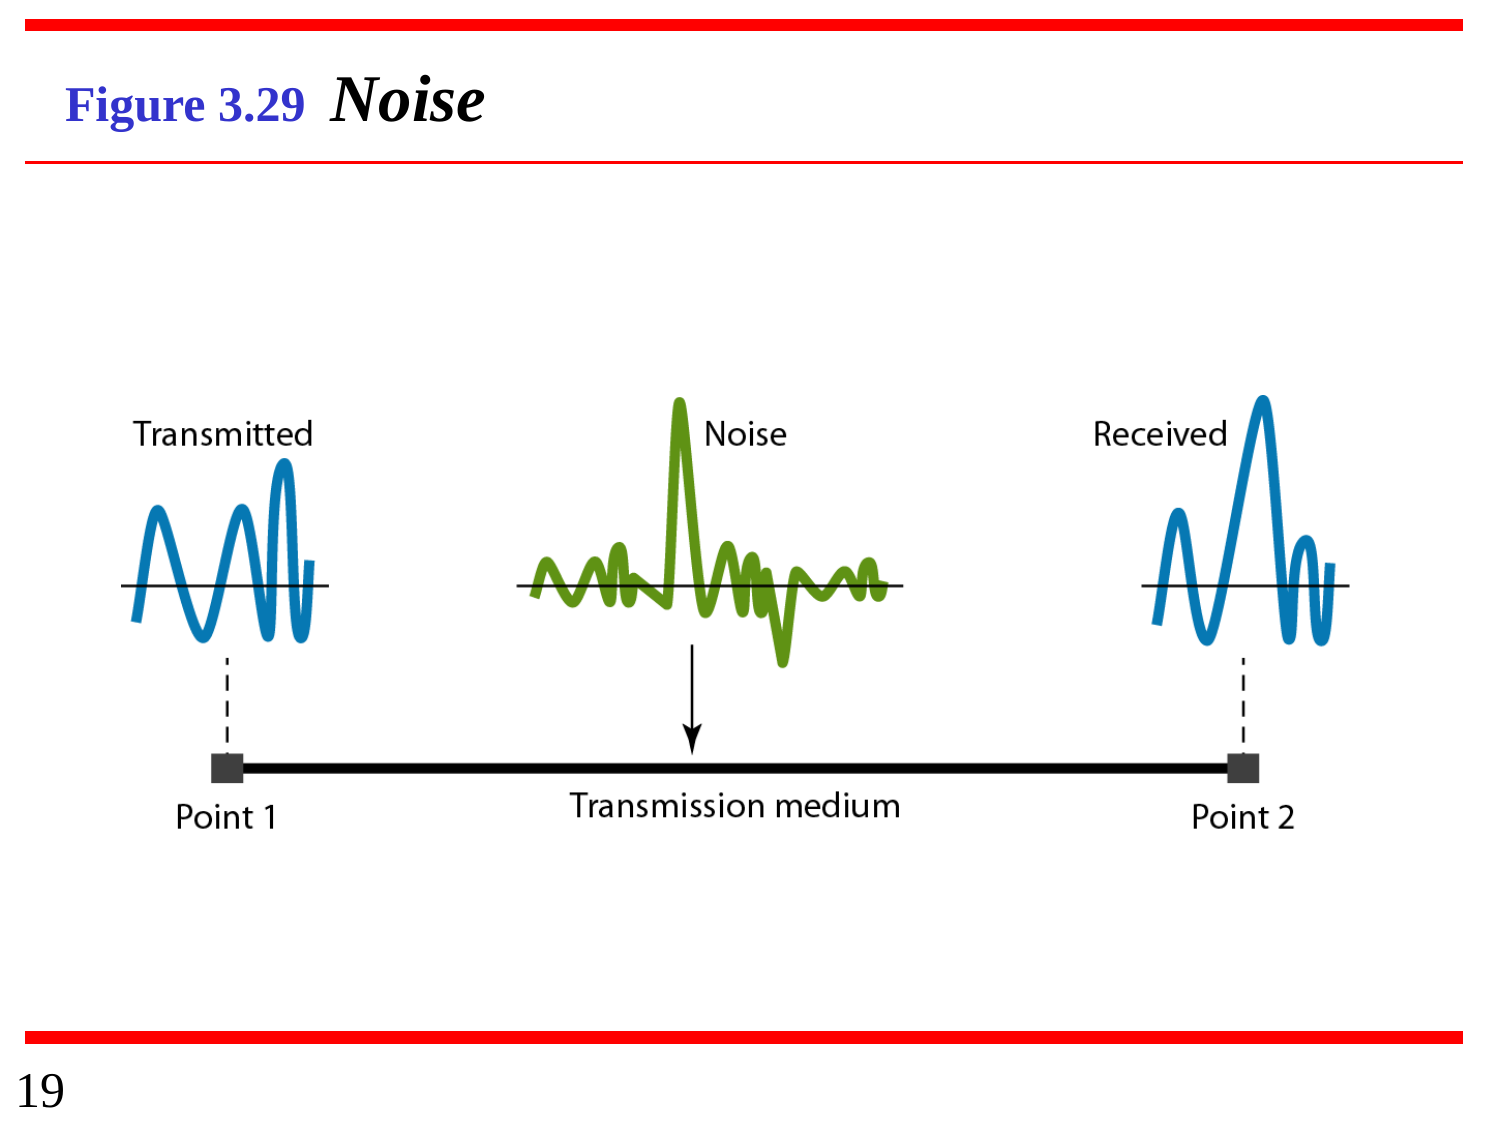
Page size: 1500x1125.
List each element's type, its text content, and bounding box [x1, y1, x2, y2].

picture [121, 394, 1351, 838]
text_box Figure 3.29 Noise [49, 46, 503, 142]
slide_number ‹#› [0, 1050, 313, 1125]
